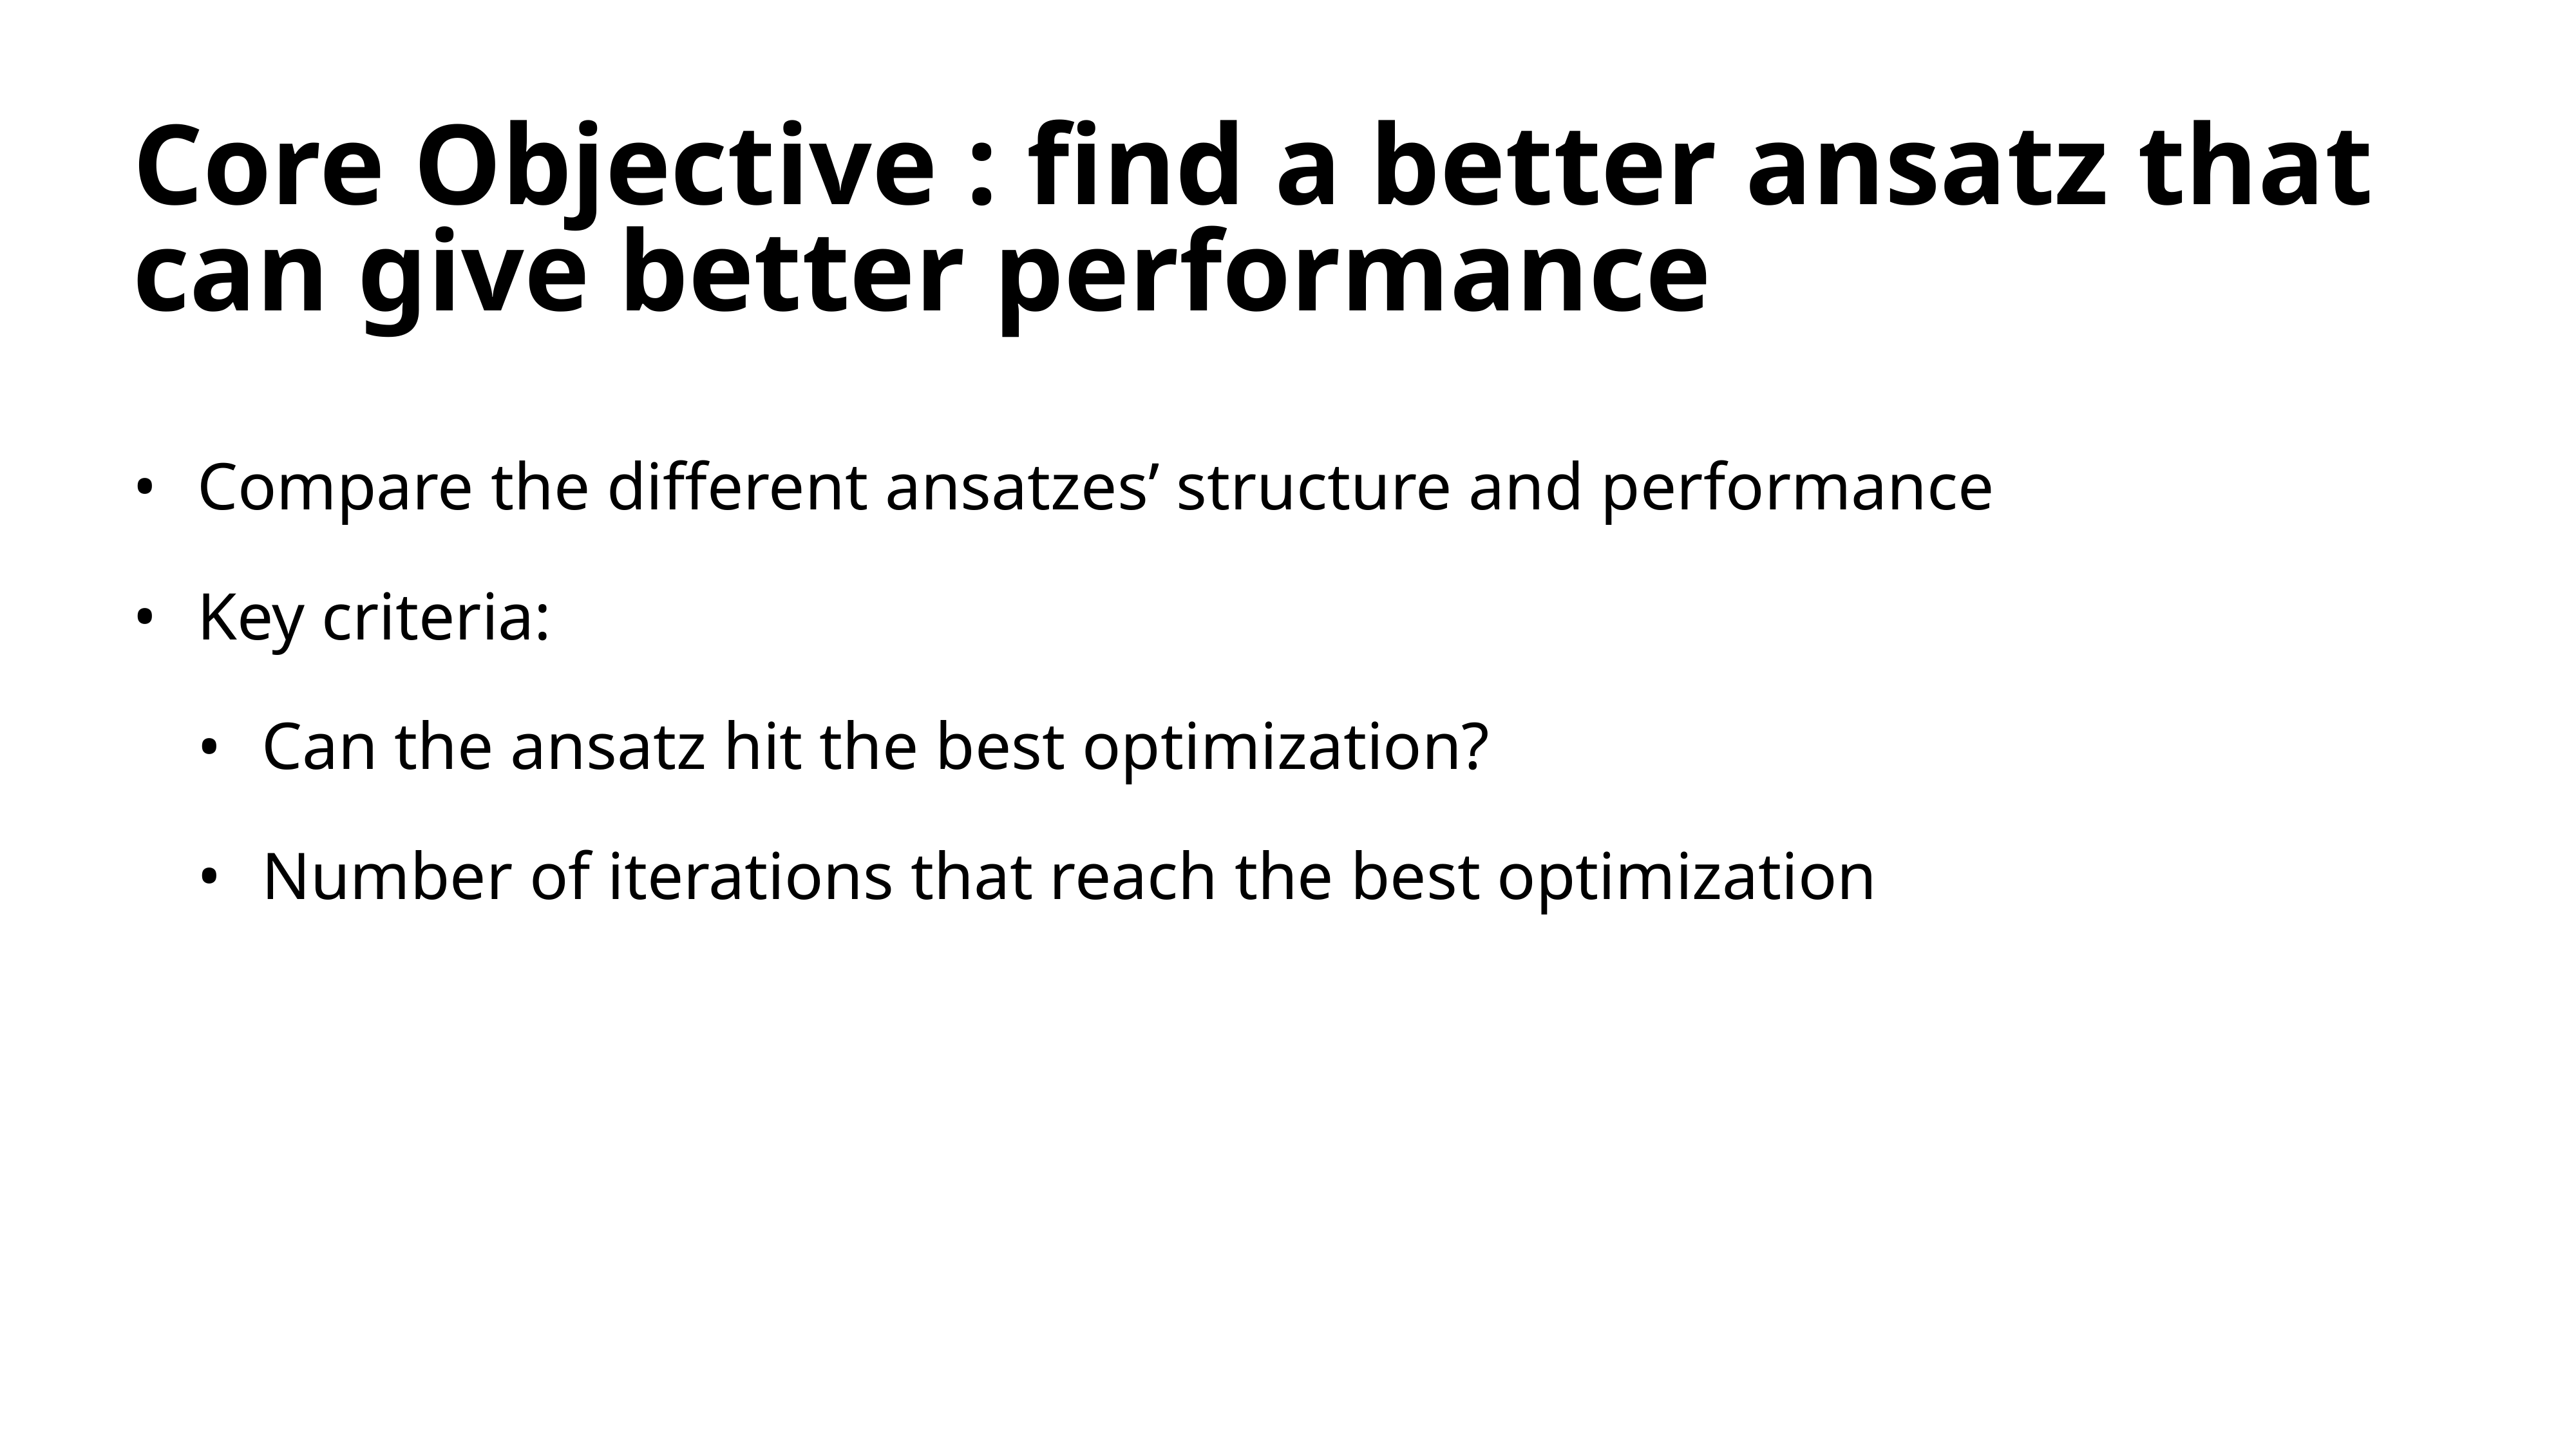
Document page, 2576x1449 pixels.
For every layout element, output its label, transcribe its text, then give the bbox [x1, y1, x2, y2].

title Core Objective : find a better ansatz that can give better performance [127, 114, 2449, 365]
list Compare the different ansatzes’ structure and performance Key criteria: Can the ansatz hit the best optimization? Number of iterations that reach the best optimization [127, 448, 2449, 1321]
